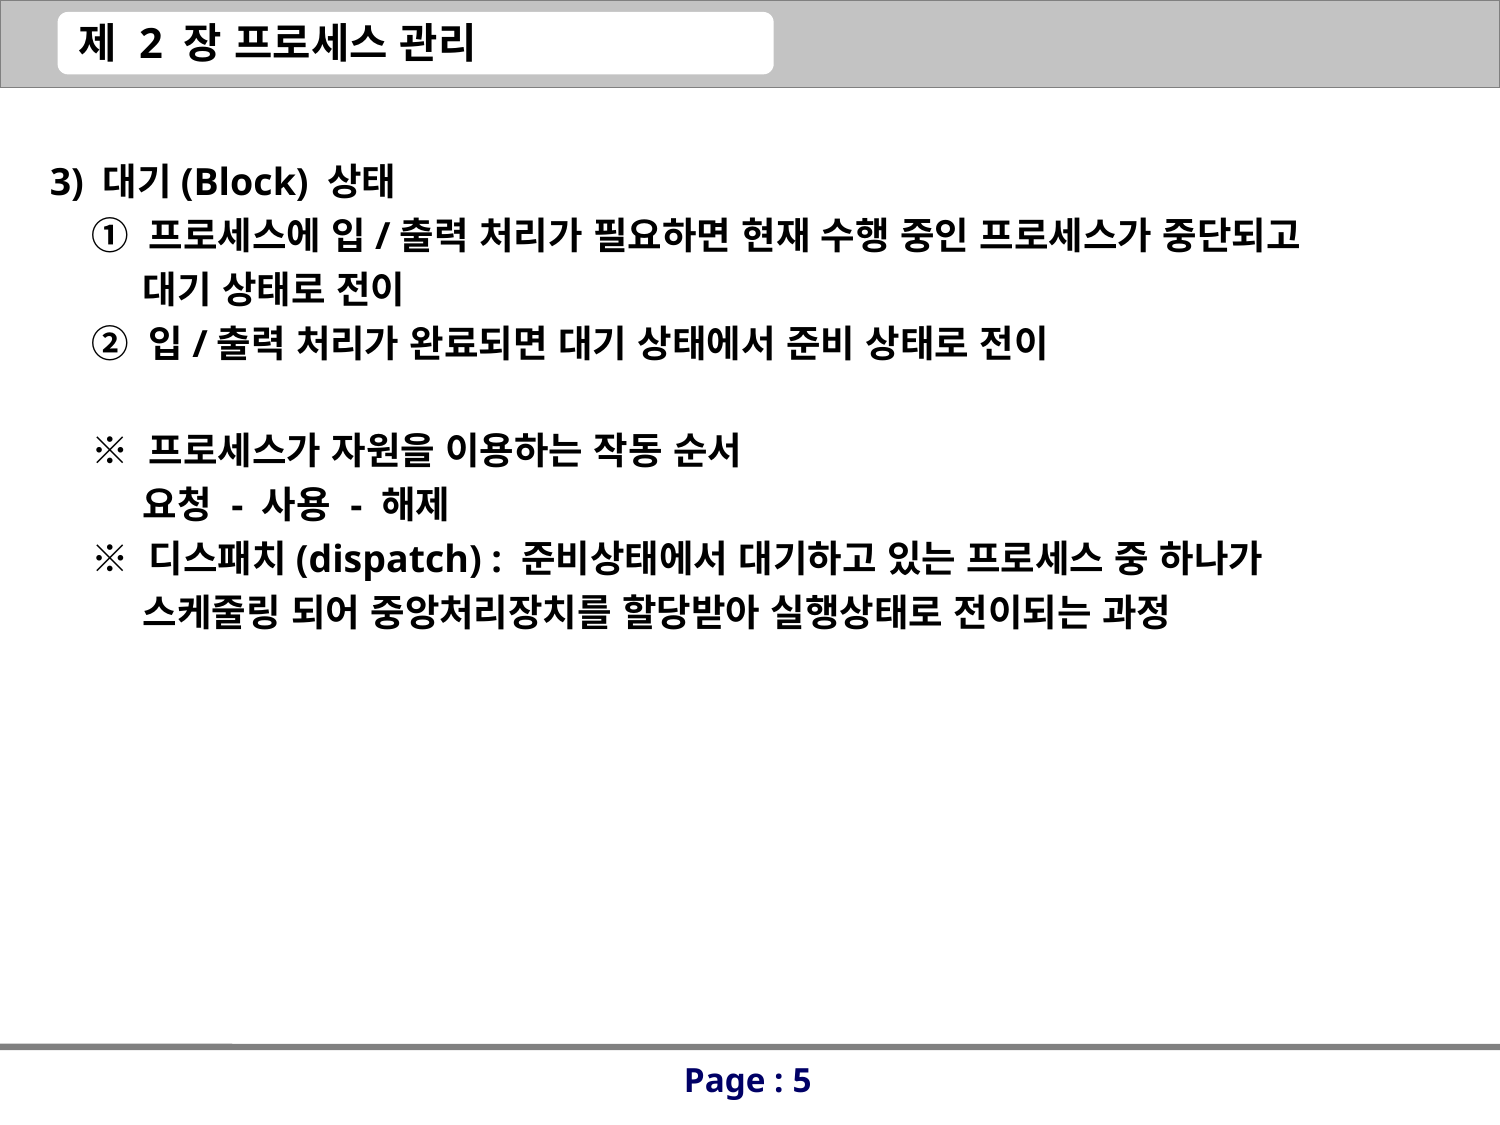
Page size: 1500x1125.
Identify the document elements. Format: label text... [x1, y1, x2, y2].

text_box 3) 대기(Block) 상태 ① 프로세스에 입/출력 처리가 필요하면 현재 수행 중인 프로세스가 중단되고 대기 상태로 전이 ② 입/출력 처리가 완료되면 대기 상태에서 준비 상태로 전이 ※ 프로세스가 자원을 이용하는 작동 순서 요청 - 사용 - 해제 ※ 디스패치(dispatch) : 준비상태에서 대기하고 있는 프로세스 중 하나가 스케줄링 되어 중앙처리장치를 할당받아 실행상태로 전이되는 과정 [35, 141, 1489, 642]
slide_number Page : 5 [572, 1051, 924, 1125]
